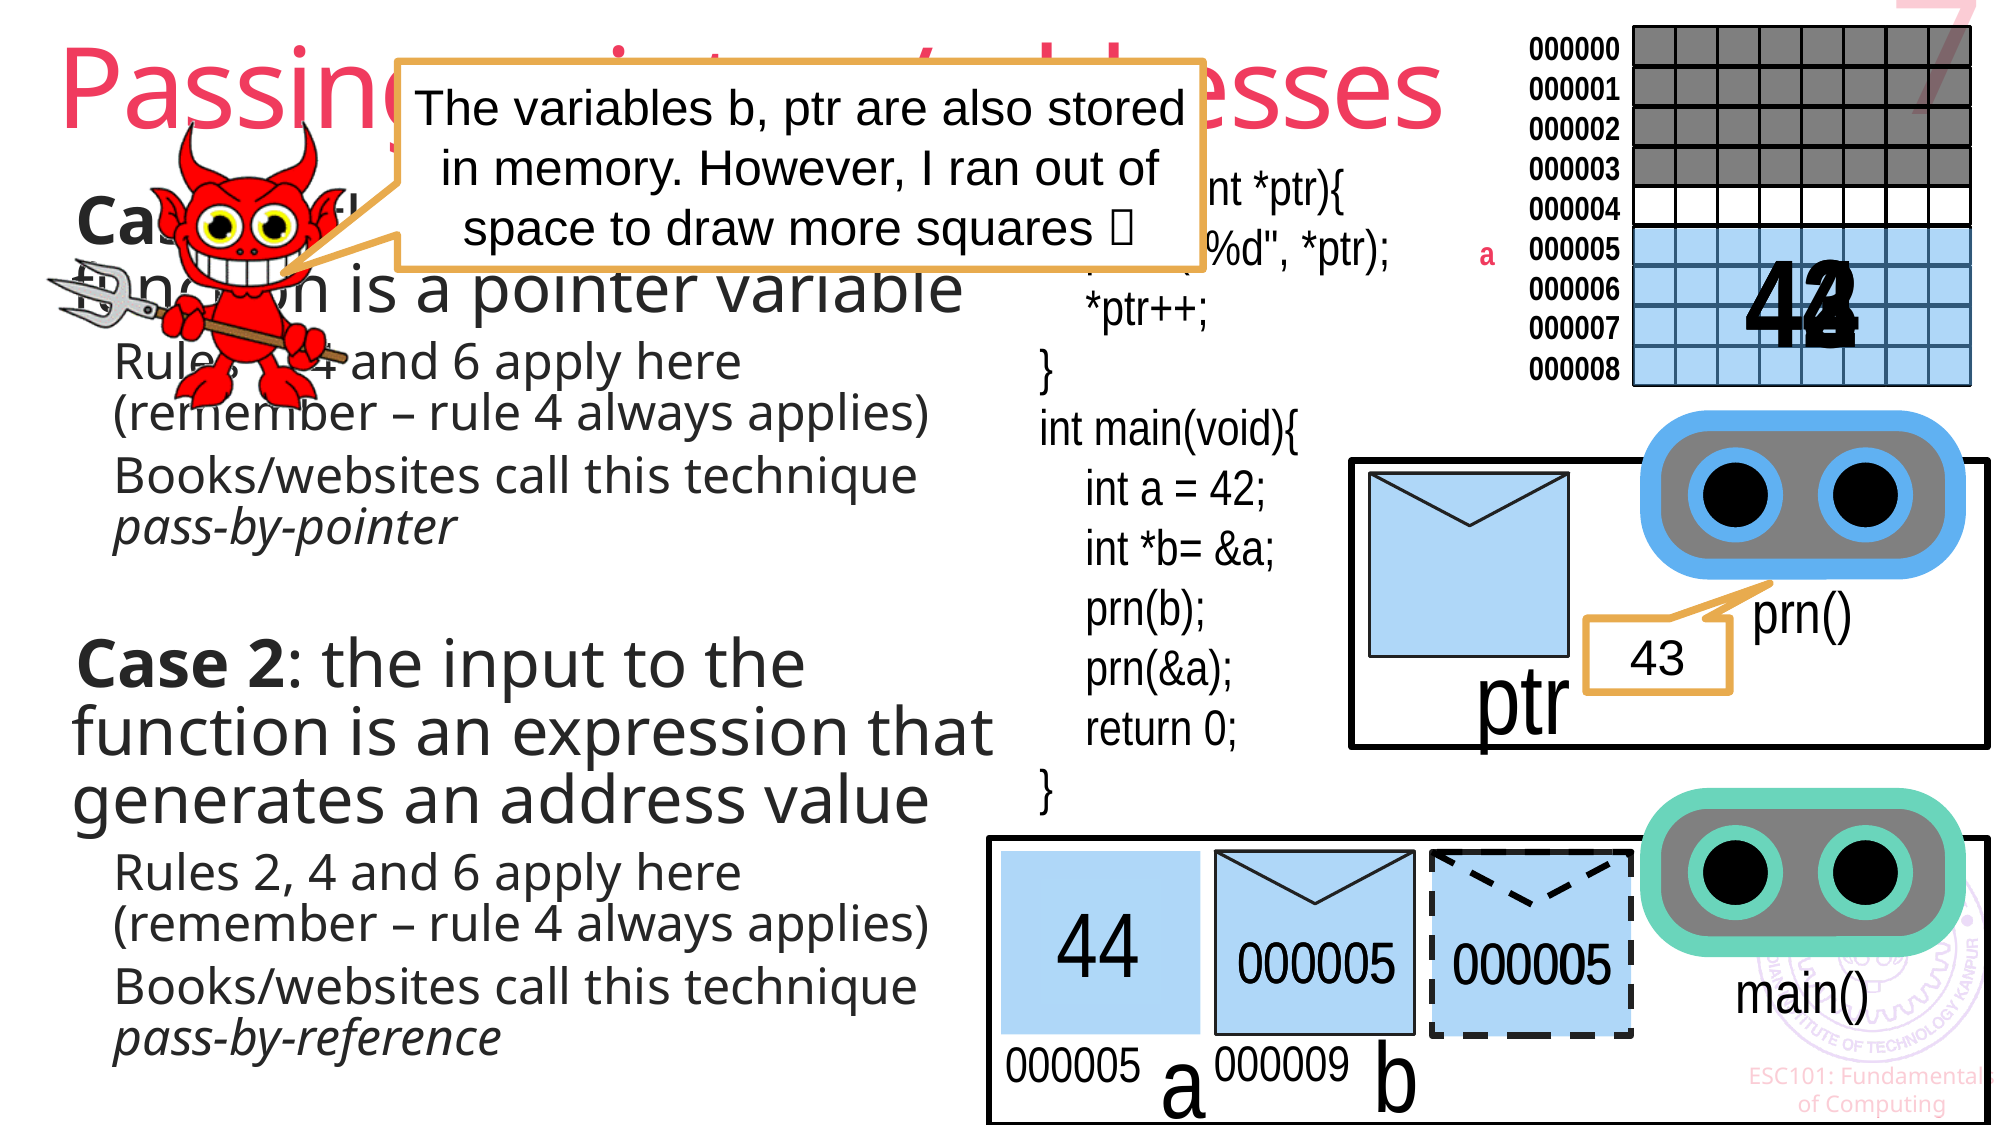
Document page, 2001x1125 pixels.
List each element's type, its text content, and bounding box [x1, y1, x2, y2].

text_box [1369, 472, 1588, 765]
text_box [1431, 851, 1634, 1037]
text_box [1351, 420, 1988, 748]
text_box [1633, 26, 1971, 386]
text_box void prn(int *ptr){ printf("%d", *ptr); *ptr++; } int main(void){ int a = 42; int *b= &a; prn(b); prn(&a); return 0; } [1024, 148, 1558, 798]
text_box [988, 798, 1988, 1125]
text_box The variables b, ptr are also stored in memory. However, I ran out of space to draw more squares  [392, 60, 1205, 271]
slide_number 7 [1520, 6, 2000, 183]
text_box 000000 000001 000002 000003 000004 000005 000006 000007 000008 [1493, 19, 1636, 394]
title Passing pointers/addresses [41, 5, 1945, 182]
picture [41, 106, 392, 424]
list Case 1: the input to the function is a pointer variable Rules 1, 4 and 6 apply here (remember – rule 4 always applies) Books/websites call this technique pass-by-pointer Case 2: the input to the function is an expression that generates an address value Rules 2, 4 and 6 apply here (remember – rule 4 always applies) Books/websites call this technique pass-by-reference [41, 237, 1024, 1125]
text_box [1197, 850, 1436, 1125]
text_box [988, 850, 1197, 1125]
text_box a [1358, 224, 1510, 280]
